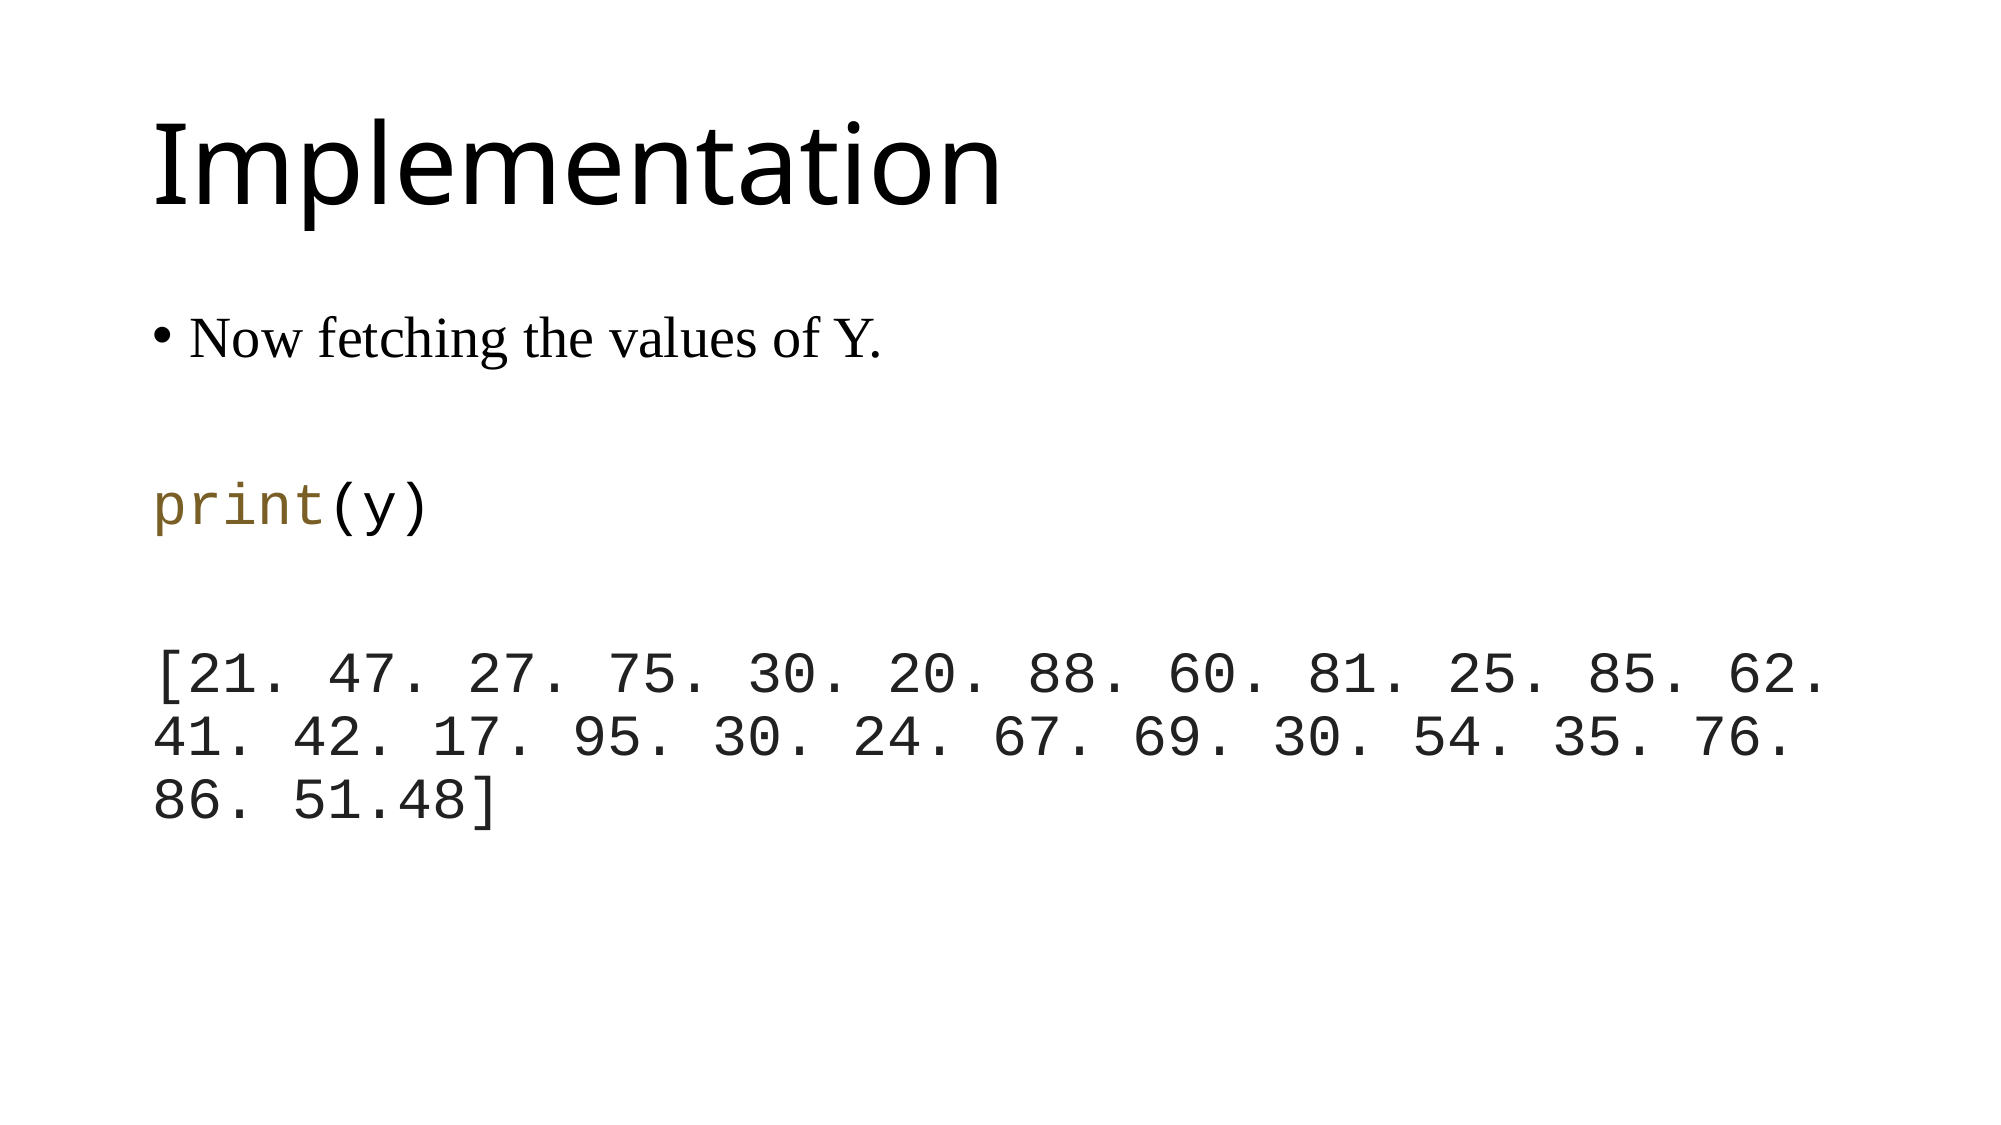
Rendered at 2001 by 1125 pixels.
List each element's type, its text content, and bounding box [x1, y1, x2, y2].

title Implementation [137, 59, 1863, 278]
list Now fetching the values of Y. print(y) [21. 47. 27. 75. 30. 20. 88. 60. 81. 25. 85. 62. 41. 42. 17. 95. 30. 24. 67. 69. 30. 54. 35. 76. 86. 51.48] [137, 299, 1863, 1014]
